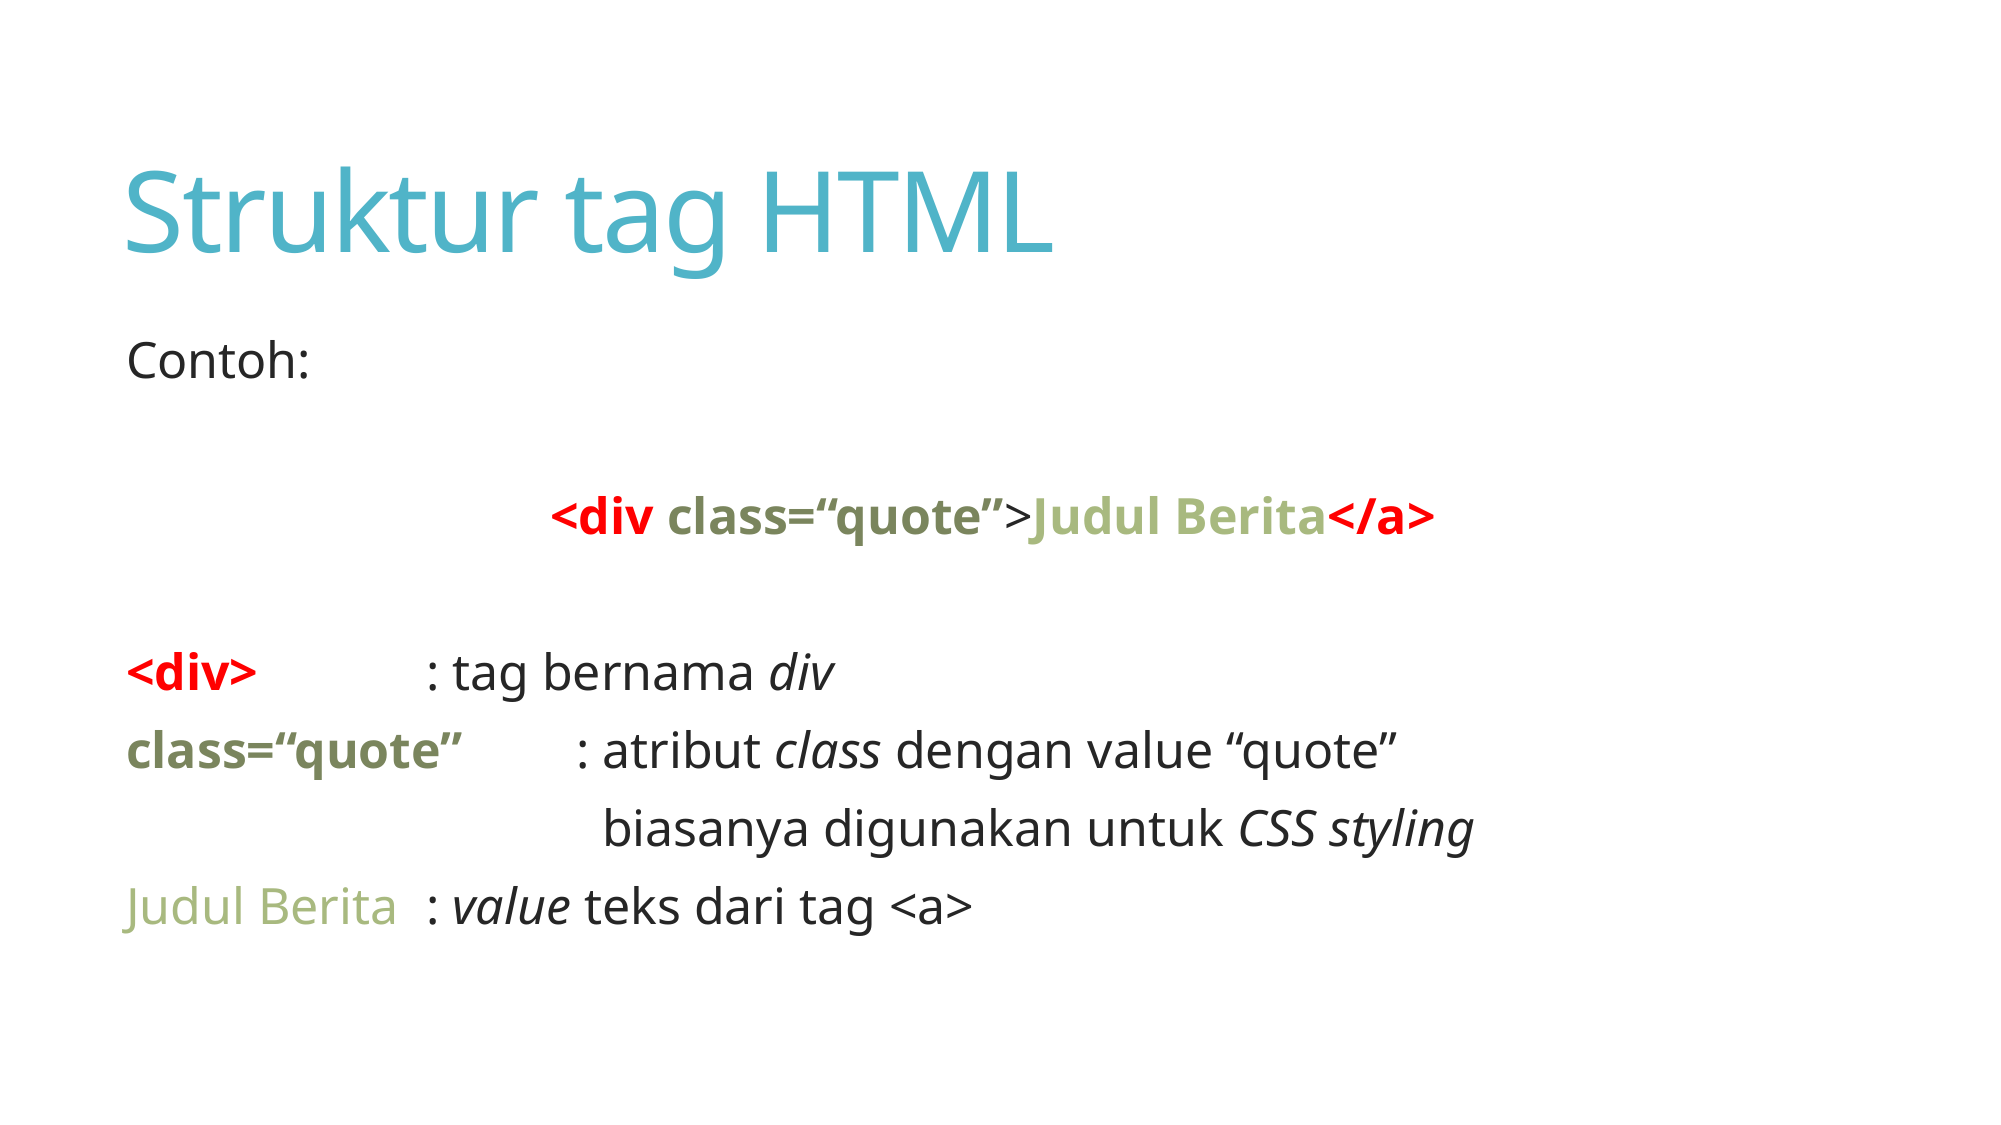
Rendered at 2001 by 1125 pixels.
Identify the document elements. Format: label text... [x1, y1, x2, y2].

list Contoh: <div class=“quote”>Judul Berita</a> <div> : tag bernama div class=“quote” : atribut class dengan value “quote” biasanya digunakan untuk CSS styling Judul Berita : value teks dari tag <a> [111, 329, 1876, 948]
title Struktur tag HTML [107, 81, 1875, 354]
